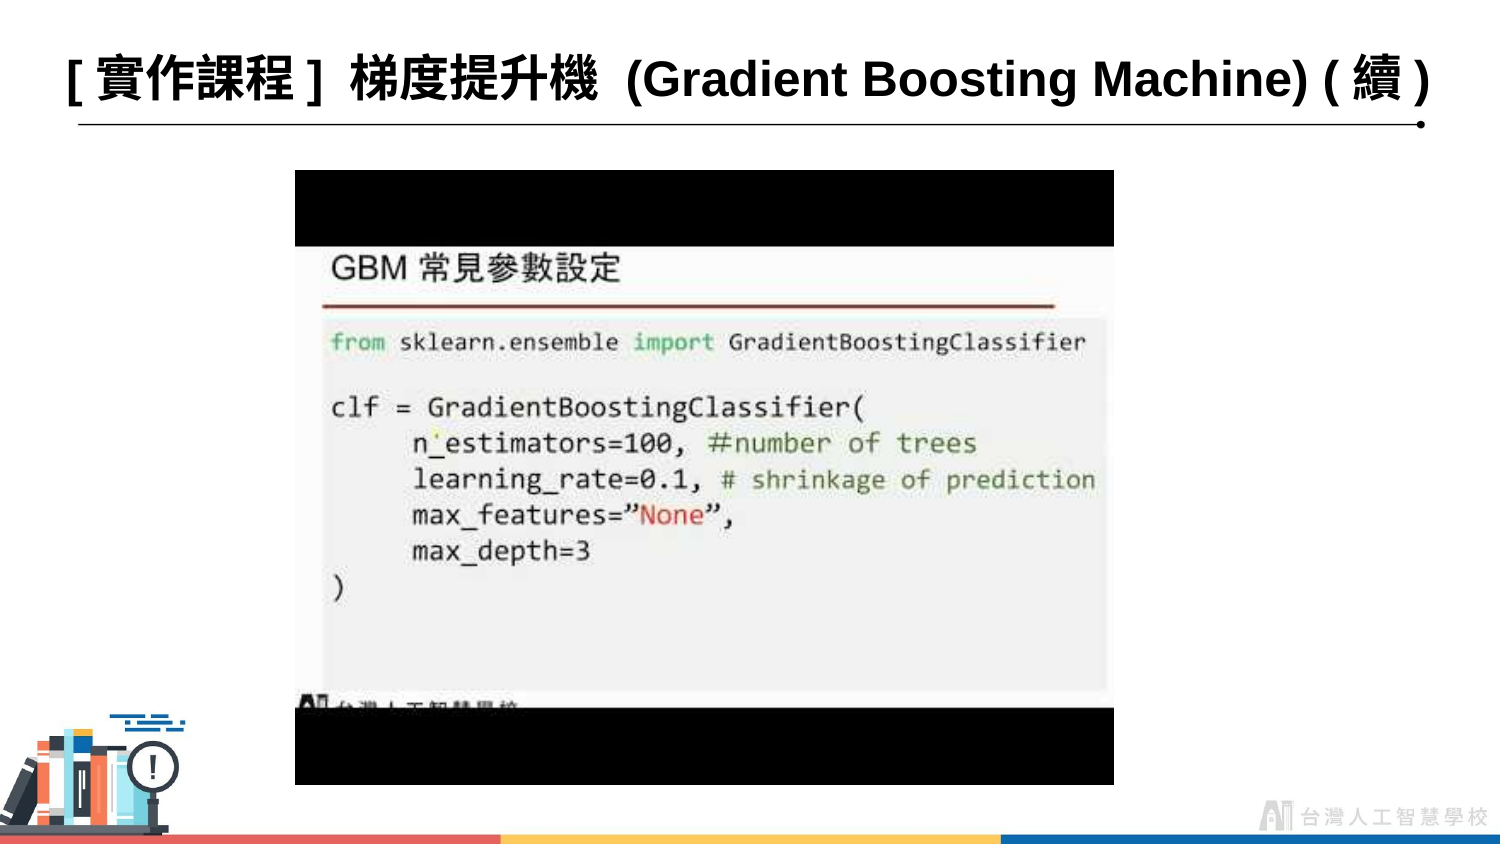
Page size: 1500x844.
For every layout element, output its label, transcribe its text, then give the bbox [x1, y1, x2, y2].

title [實作課程] 梯度提升機 (Gradient Boosting Machine) (續) [51, 29, 1449, 124]
picture [0, 0, 1500, 844]
